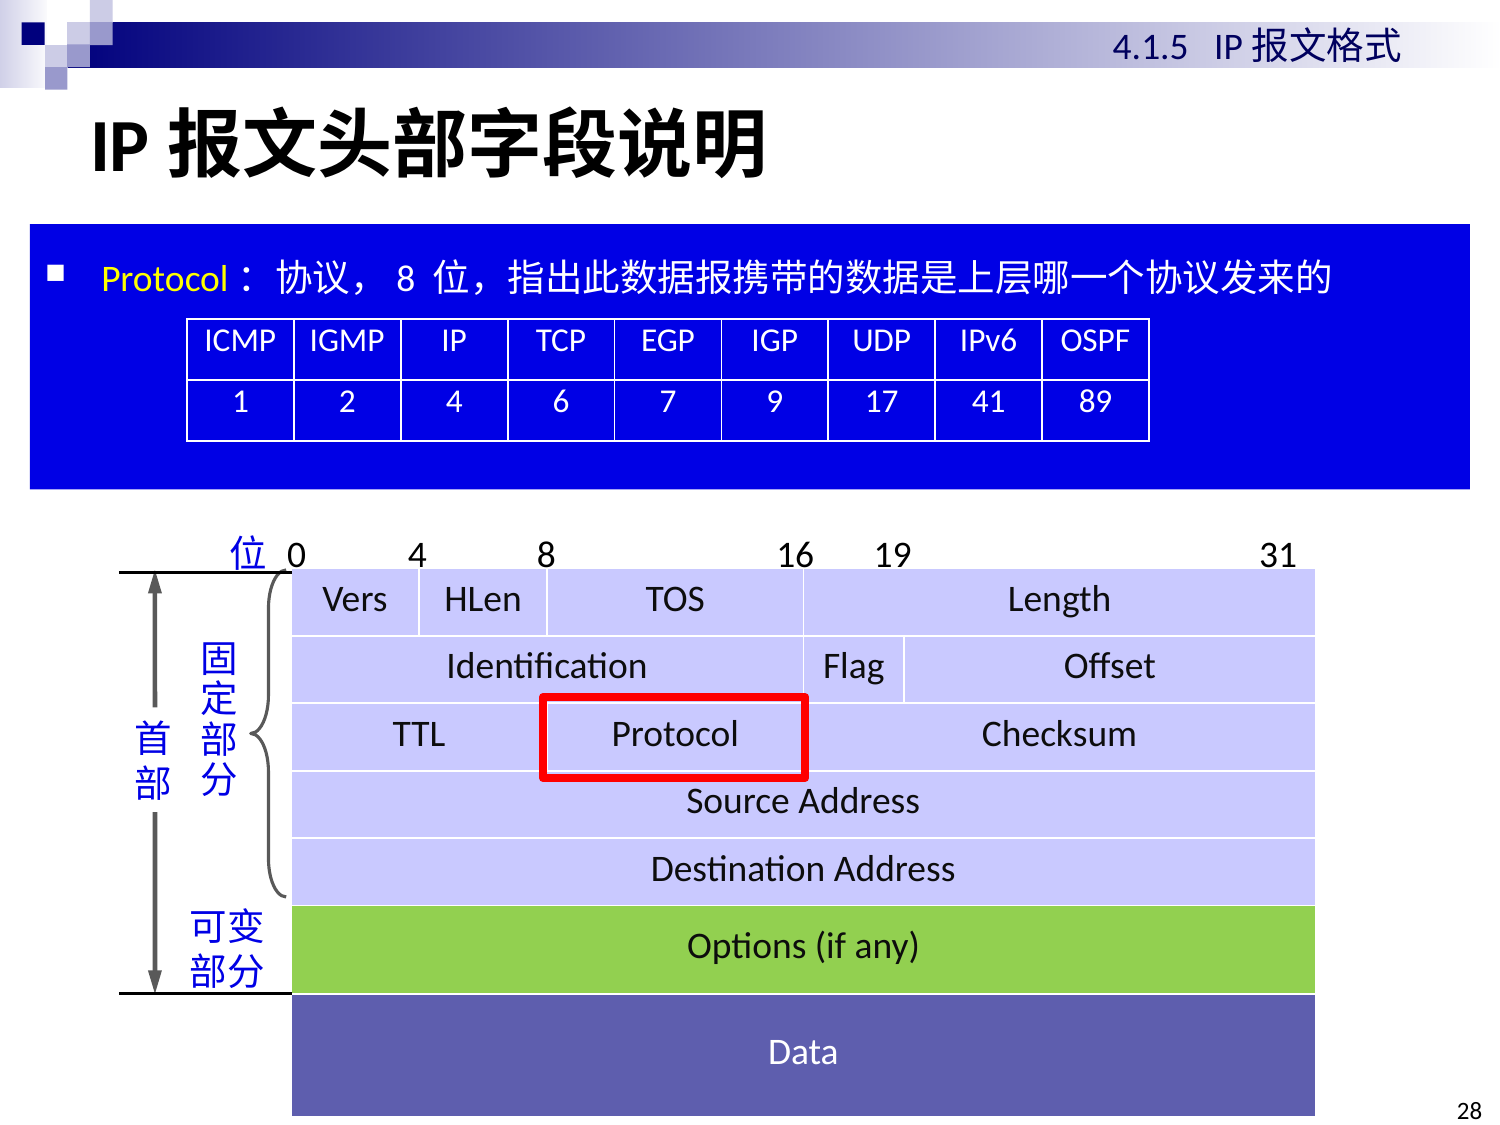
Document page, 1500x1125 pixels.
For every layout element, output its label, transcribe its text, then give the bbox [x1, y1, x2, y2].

title IP报文头部字段说明 [75, 75, 1425, 209]
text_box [214, 522, 1339, 584]
table_header Vers [292, 592, 418, 635]
table_cell Offset [905, 637, 1315, 702]
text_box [118, 578, 188, 993]
table_cell 4 [402, 381, 507, 440]
table_cell 89 [1043, 381, 1148, 440]
table_header TCP [509, 320, 614, 379]
table_header Length [804, 592, 1315, 635]
table_cell 9 [722, 381, 827, 440]
table_header OSPF [1043, 320, 1148, 379]
table_header HLen [420, 592, 546, 635]
table_cell 7 [615, 381, 721, 440]
table_cell Identification [292, 637, 803, 702]
table_cell Flag [804, 637, 903, 702]
table_cell 6 [509, 381, 614, 440]
text_box [250, 592, 287, 897]
text_box 4.1.5 IP报文格式 [1097, 14, 1443, 75]
table_cell 2 [295, 381, 400, 440]
table_header IGMP [295, 320, 400, 379]
text_box 可变 部分 [192, 896, 280, 992]
table_cell TTL [292, 704, 541, 770]
table_header TOS [548, 592, 803, 635]
table_header IPv6 [936, 320, 1041, 379]
table_header ICMP [188, 320, 293, 379]
table_cell Destination Address [292, 839, 1315, 905]
table_cell Options (if any) [292, 906, 1315, 993]
table_header EGP [615, 320, 721, 379]
table_cell Source Address [292, 772, 1315, 837]
text_box 固 定 部 分 [192, 632, 253, 809]
slide_number 28 [1448, 1100, 1483, 1125]
table_cell 41 [936, 381, 1041, 440]
table_header IGP [722, 320, 827, 379]
text_box Protocol：协议，8 位，指出此数据报携带的数据是上层哪一个协议发来的 [29, 224, 1470, 490]
table_cell Data [292, 995, 1315, 1116]
table_cell 1 [188, 381, 293, 440]
table_header IP [402, 320, 507, 379]
table_header UDP [829, 320, 934, 379]
text_box [541, 695, 807, 780]
table_cell 17 [829, 381, 934, 440]
table_cell Checksum [807, 704, 1315, 770]
